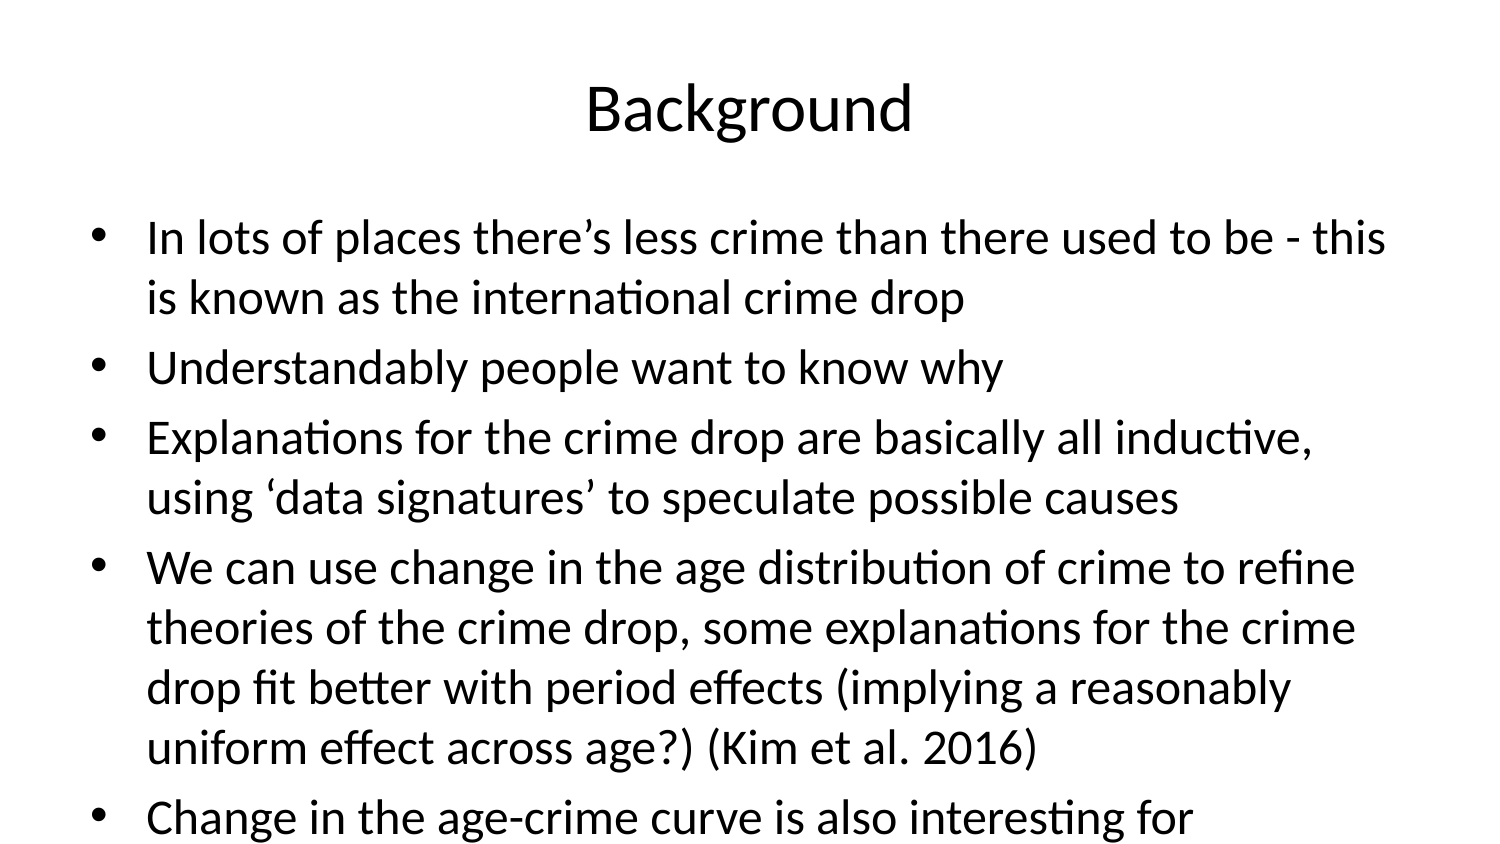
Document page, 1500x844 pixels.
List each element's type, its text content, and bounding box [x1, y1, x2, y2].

list In lots of places there’s less crime than there used to be - this is known as the international crime drop Understandably people want to know why Explanations for the crime drop are basically all inductive, using ‘data signatures’ to speculate possible causes We can use change in the age distribution of crime to refine theories of the crime drop, some explanations for the crime drop fit better with period effects (implying a reasonably uniform effect across age?) (Kim et al. 2016) Change in the age-crime curve is also interesting for developmental criminologists [75, 196, 1425, 754]
title Background [75, 33, 1425, 175]
